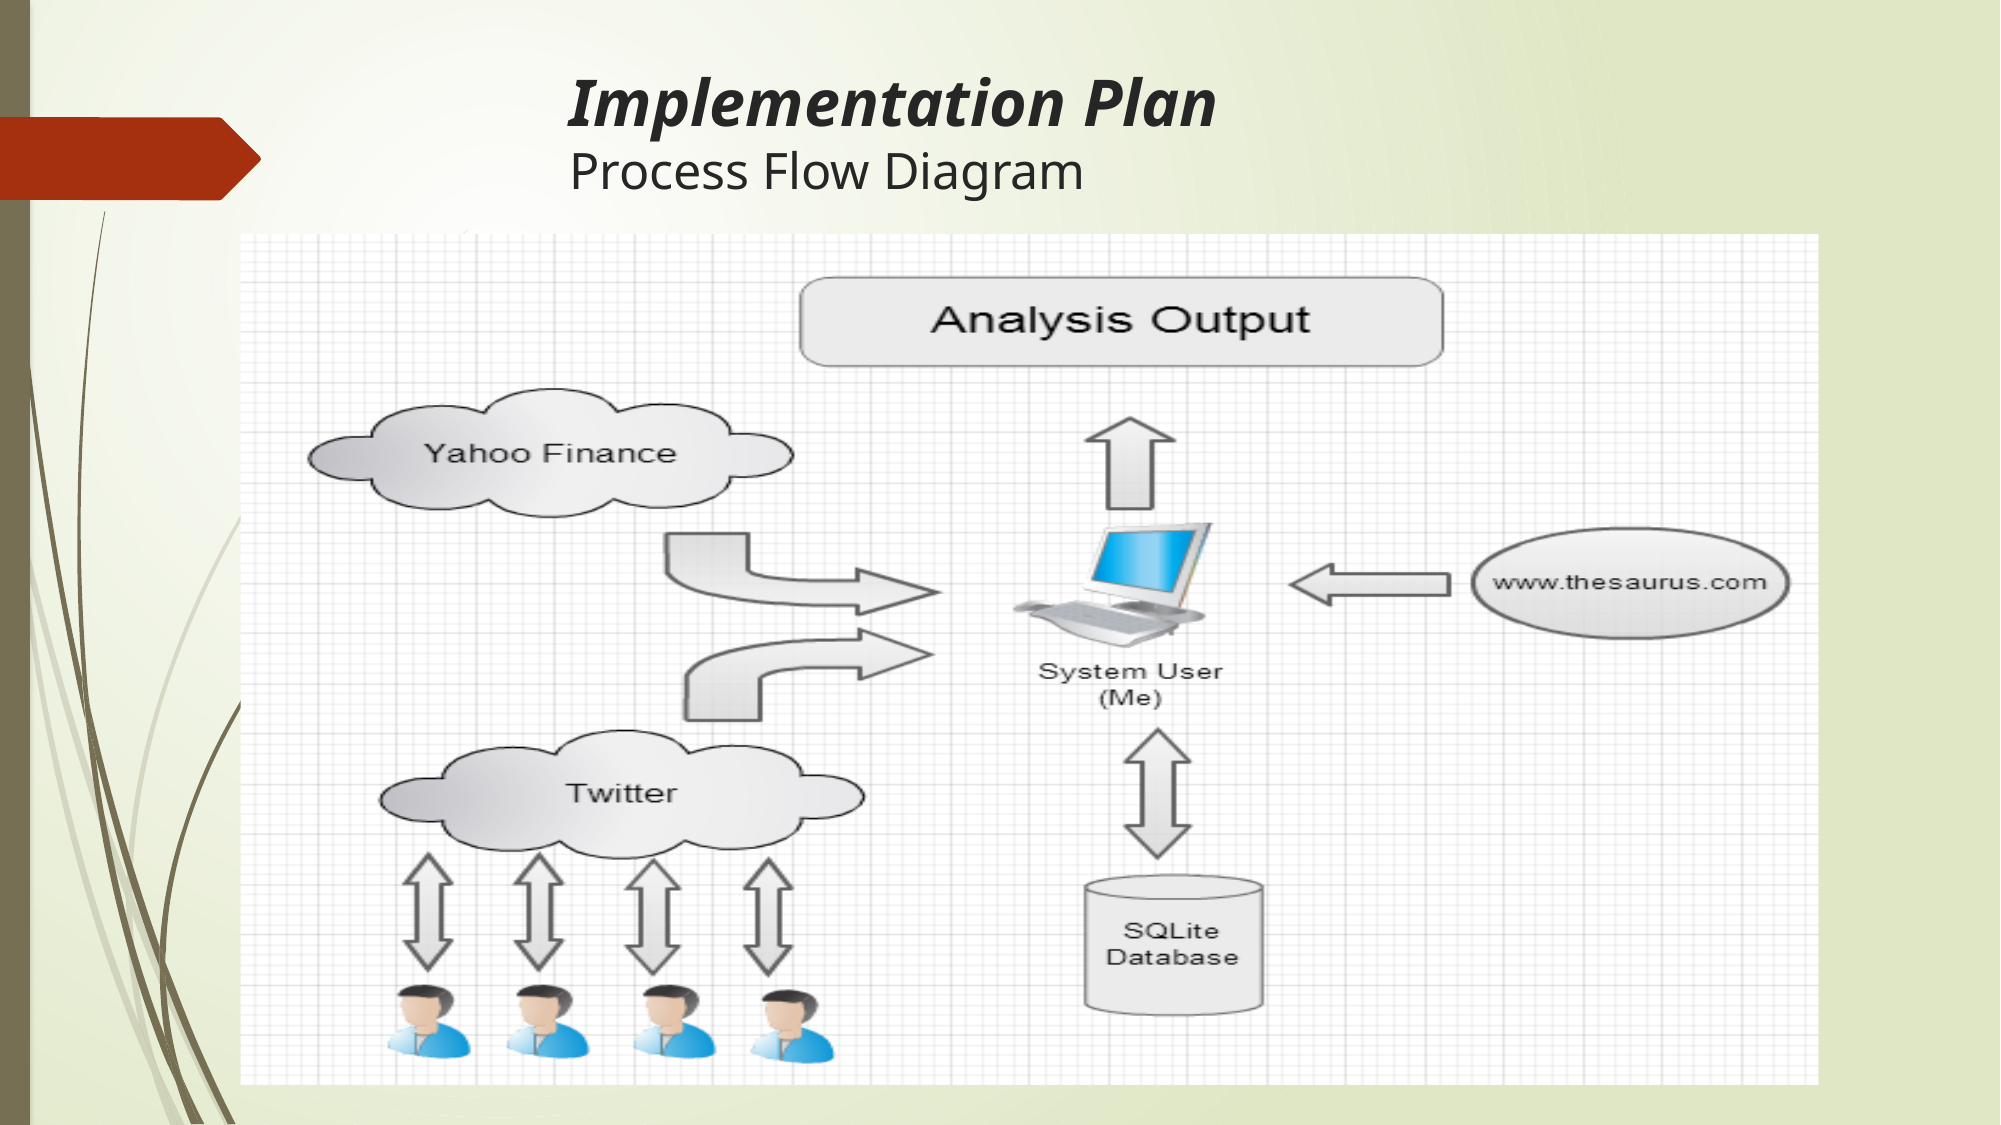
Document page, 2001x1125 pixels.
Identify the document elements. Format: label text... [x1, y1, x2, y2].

picture [240, 234, 1819, 1086]
title Implementation Plan Process Flow Diagram [425, 54, 1888, 208]
